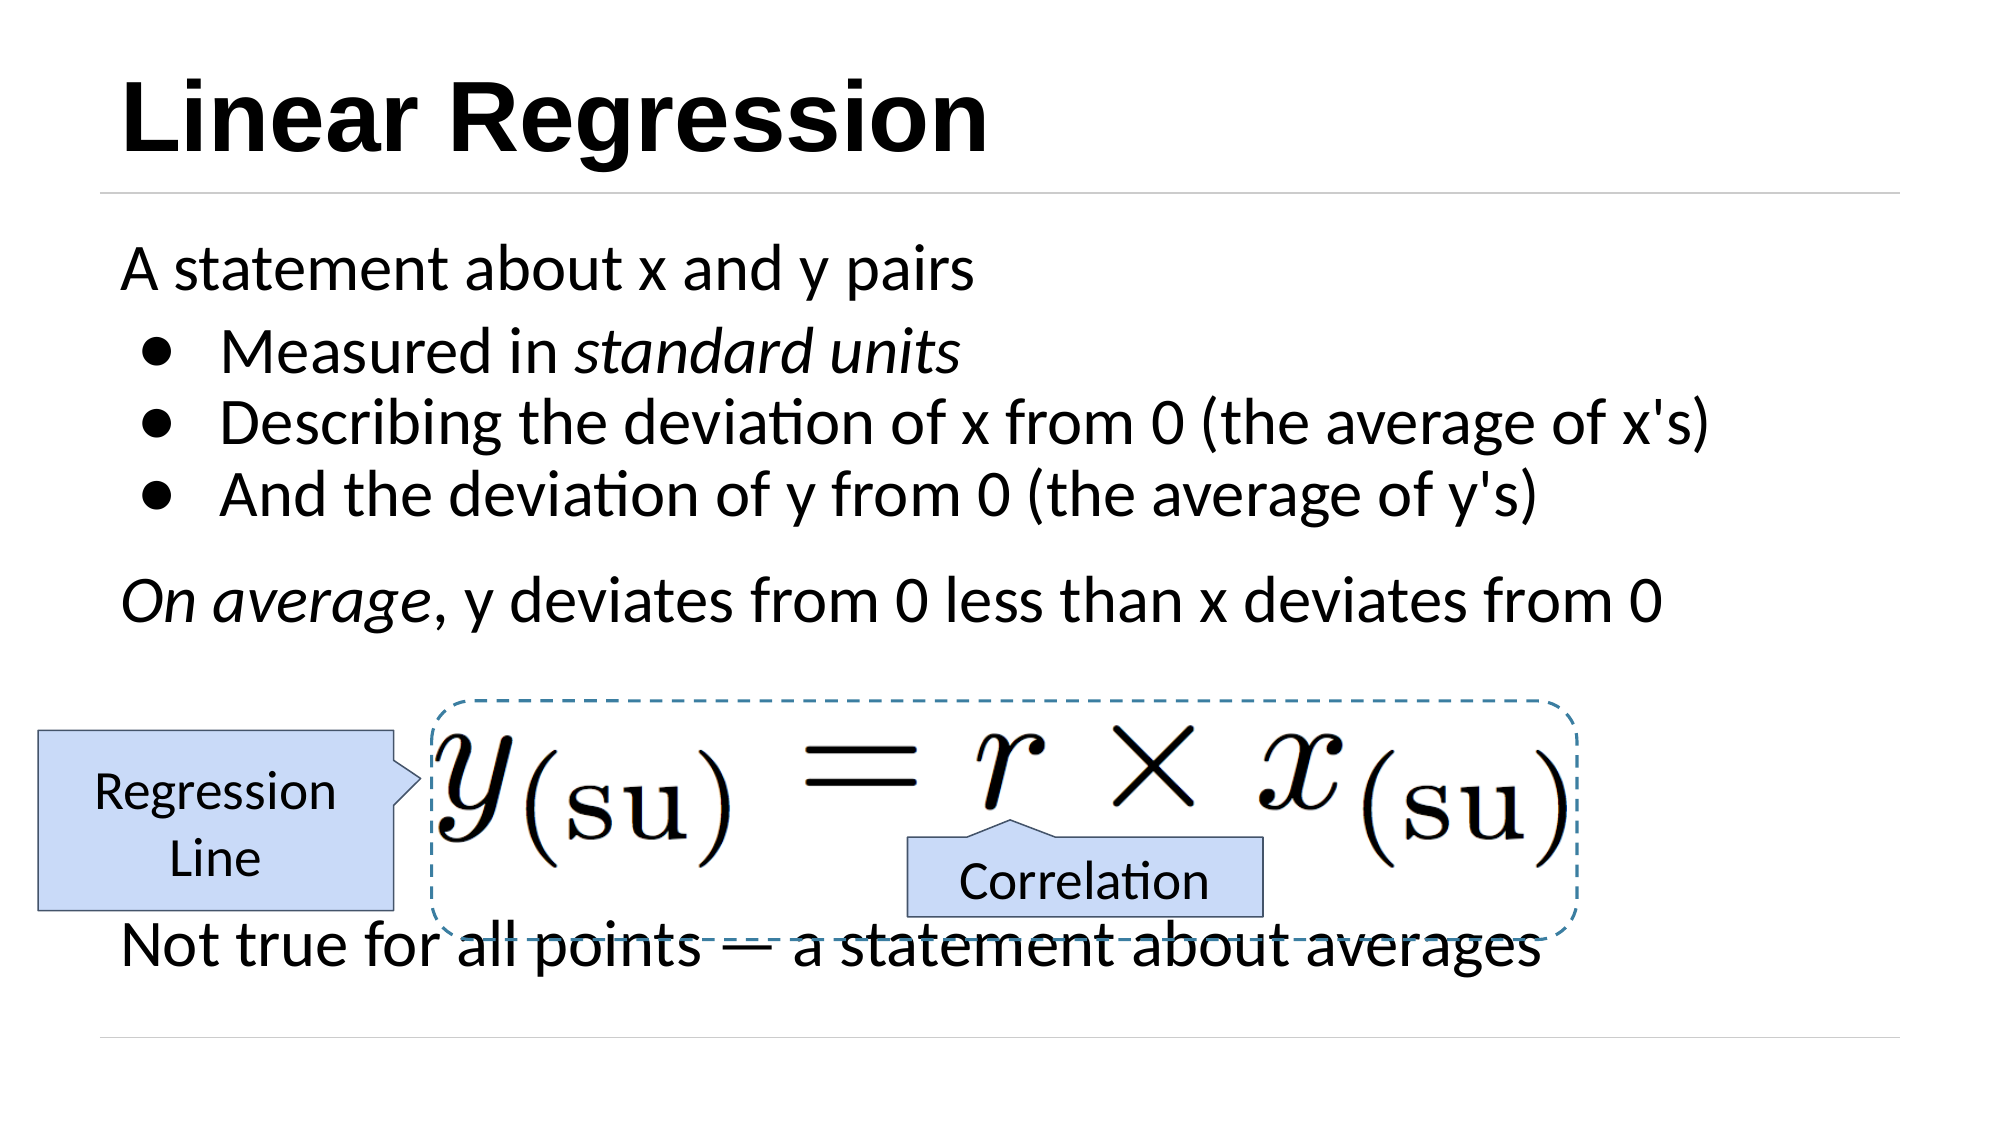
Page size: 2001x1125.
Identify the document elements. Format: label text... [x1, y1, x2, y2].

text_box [37, 700, 1577, 940]
title Linear Regression [99, 45, 1567, 193]
list A statement about x and y pairs Measured in standard units Describing the deviation of x from 0 (the average of x's) And the deviation of y from 0 (the average of y's) On average, y deviates from 0 less than x deviates from 0 [99, 212, 1900, 689]
list Not true for all points — a statement about averages [99, 888, 1900, 1085]
